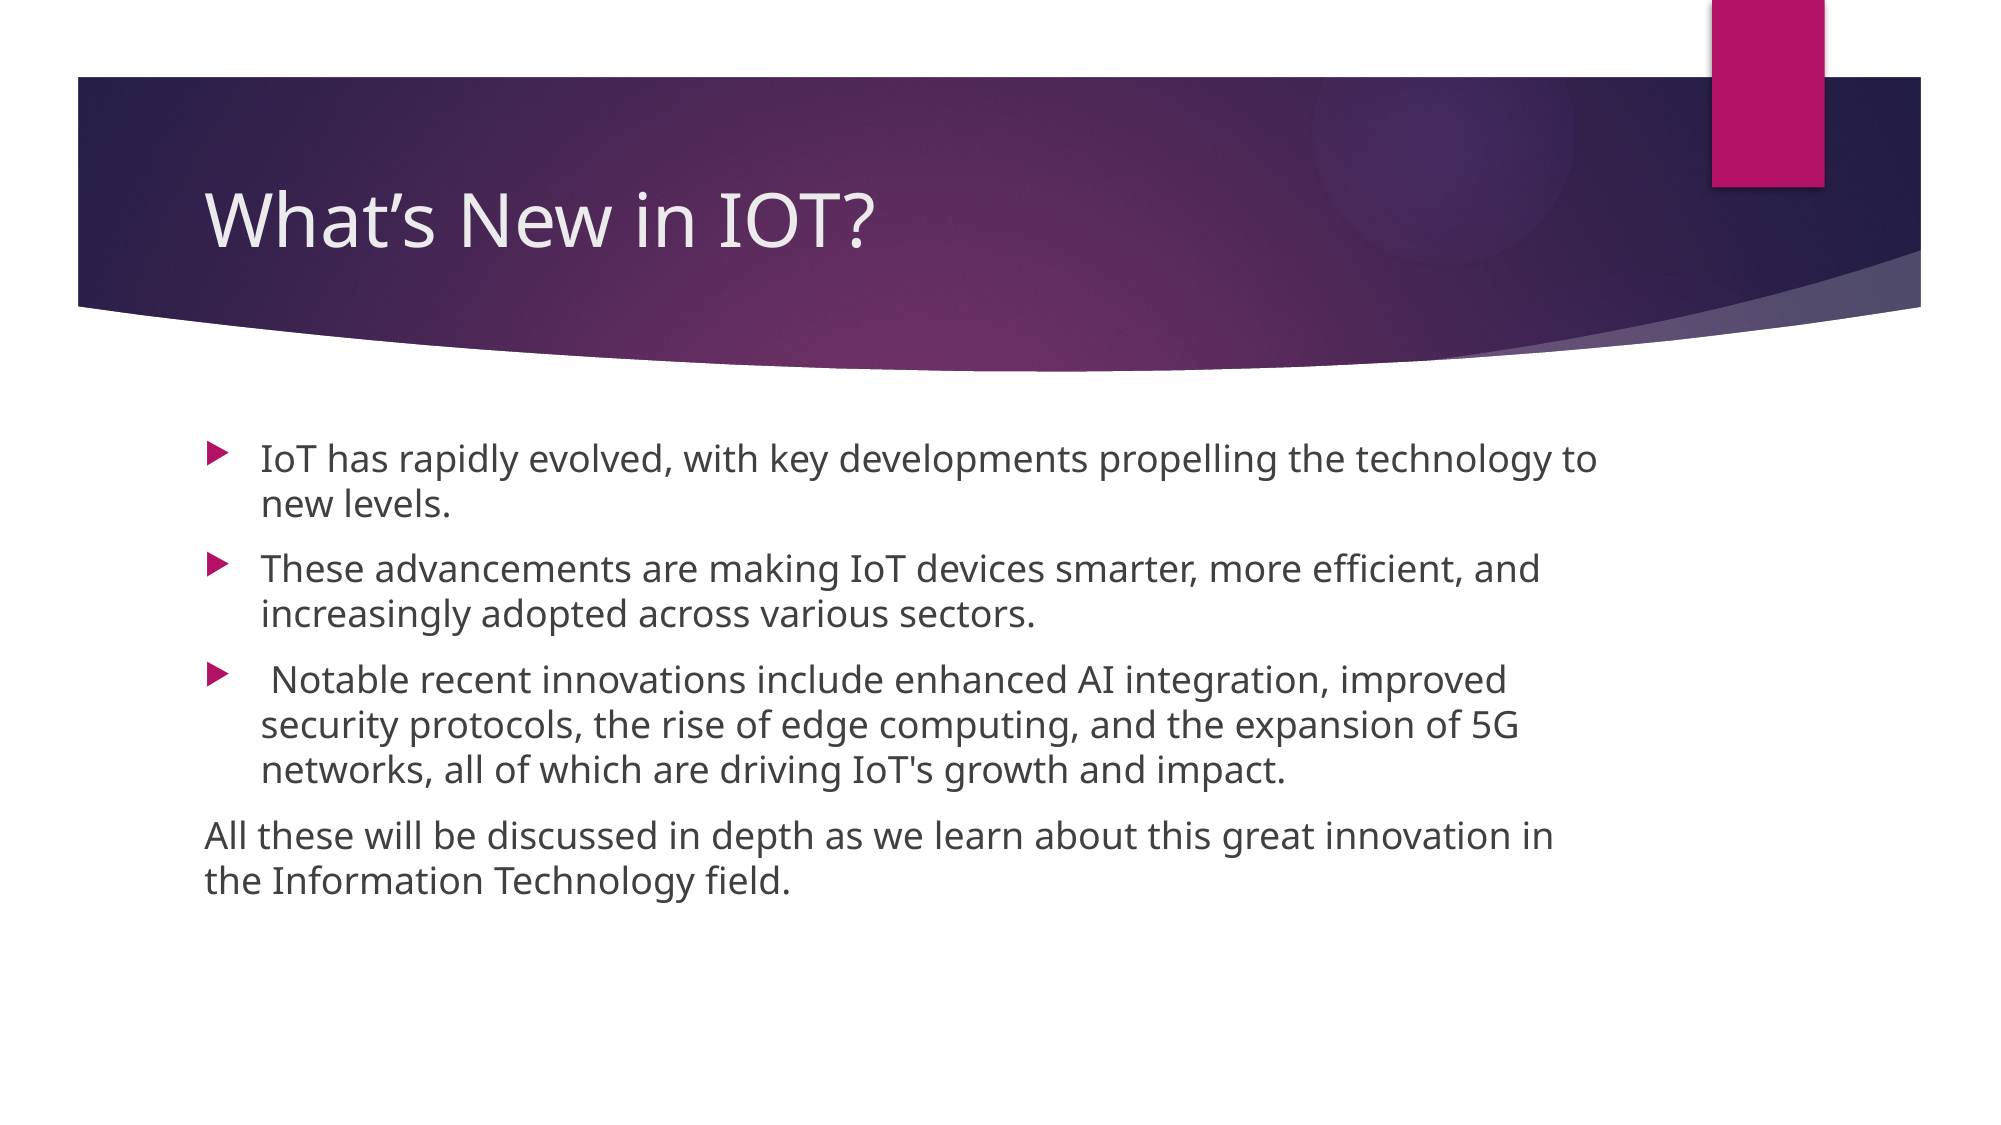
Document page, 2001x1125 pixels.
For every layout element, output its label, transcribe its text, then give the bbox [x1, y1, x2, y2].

title What’s New in IOT? [189, 159, 1627, 276]
list IoT has rapidly evolved, with key developments propelling the technology to new levels. These advancements are making IoT devices smarter, more efficient, and increasingly adopted across various sectors. Notable recent innovations include enhanced AI integration, improved security protocols, the rise of edge computing, and the expansion of 5G networks, all of which are driving IoT's growth and impact. All these will be discussed in depth as we learn about this great innovation in the Information Technology field. [189, 427, 1638, 988]
